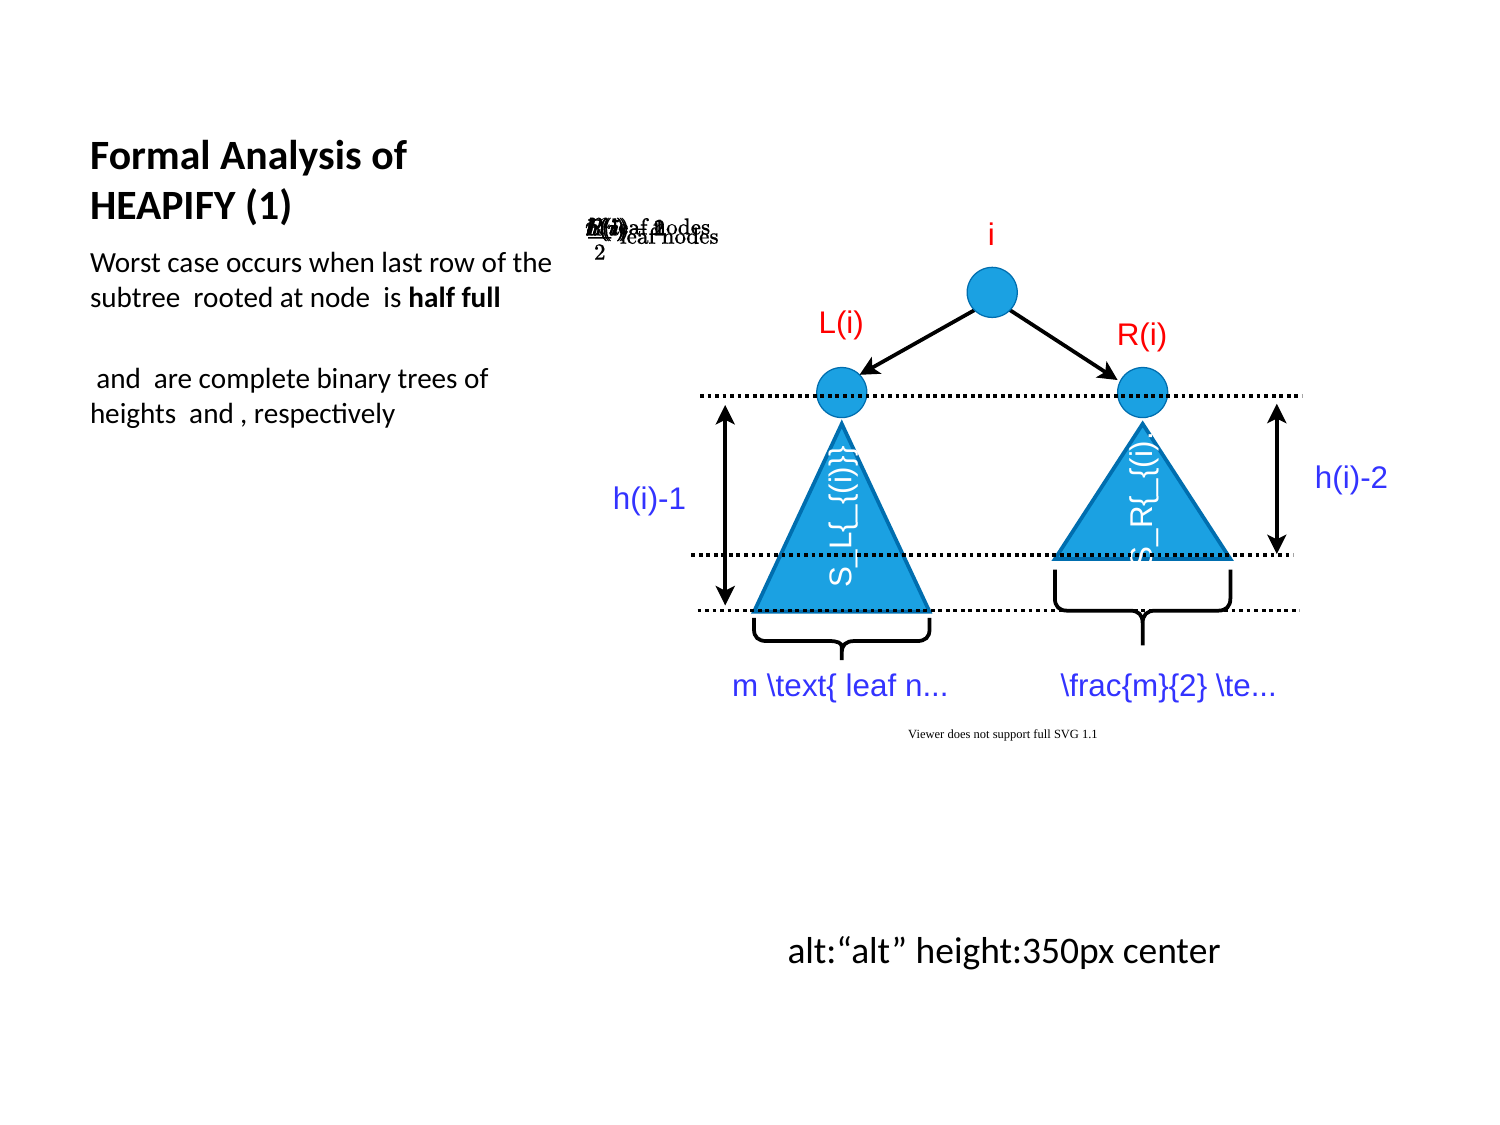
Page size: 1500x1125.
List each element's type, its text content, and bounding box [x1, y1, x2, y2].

title Formal Analysis of HEAPIFY (1) [75, 44, 569, 236]
text_box alt:“alt” height:350px center [585, 918, 1423, 1003]
picture [585, 216, 1424, 744]
